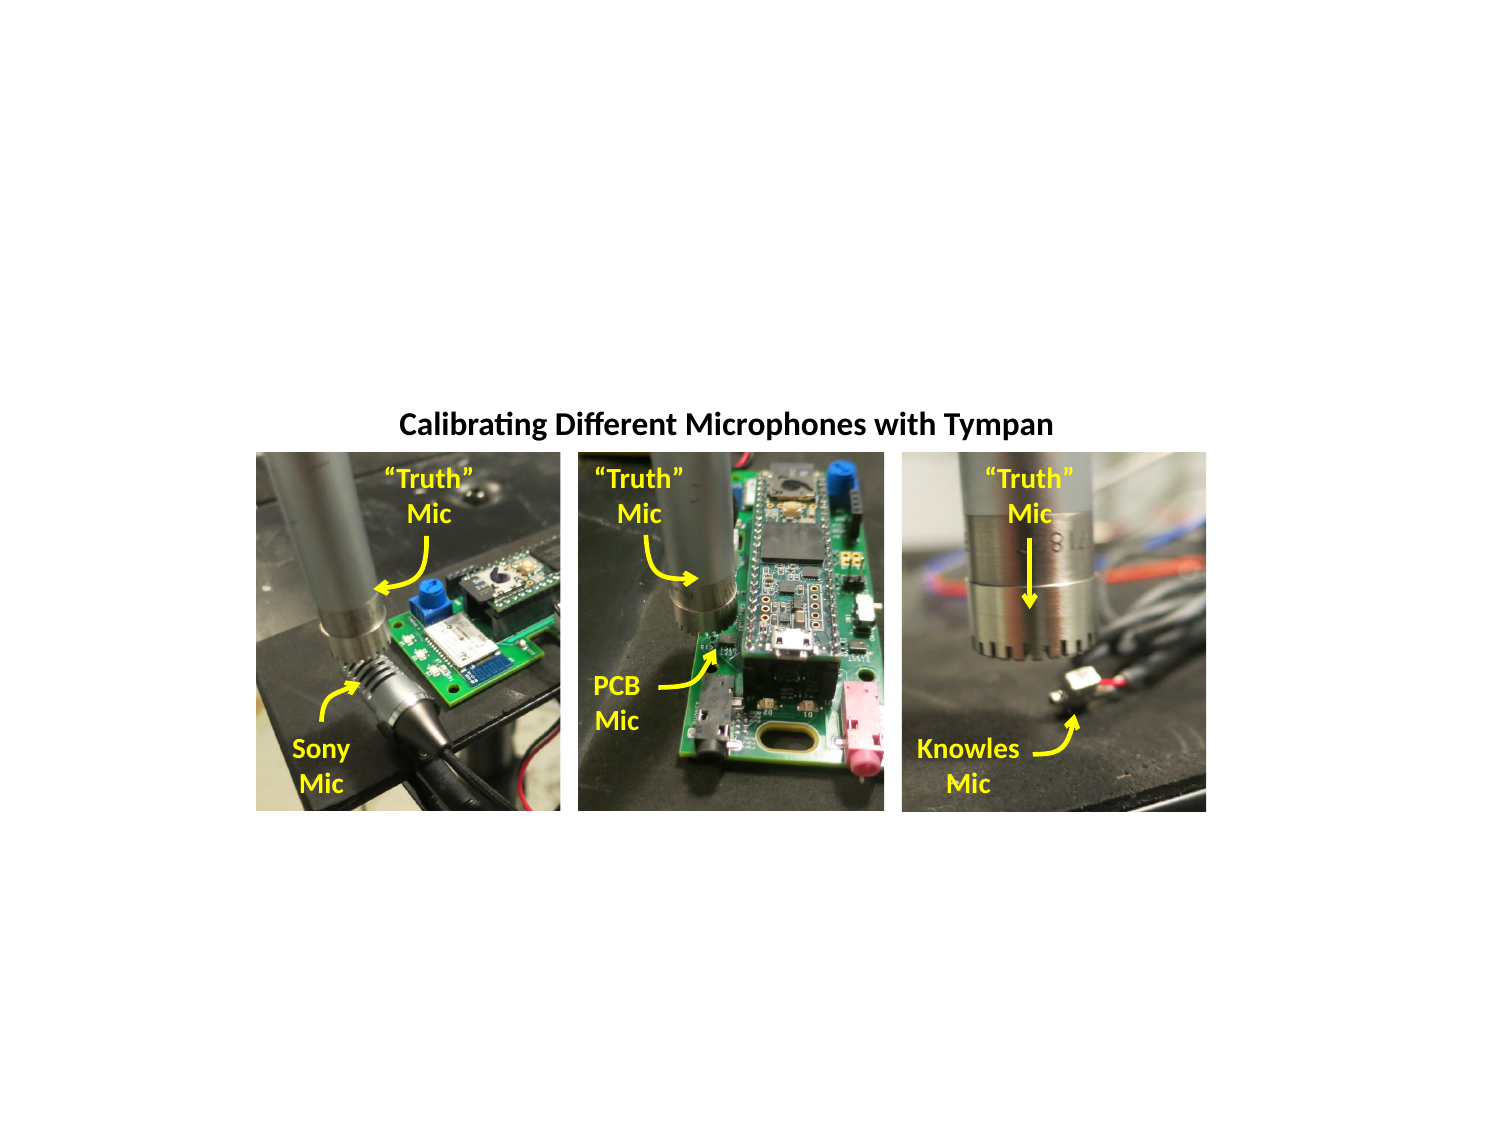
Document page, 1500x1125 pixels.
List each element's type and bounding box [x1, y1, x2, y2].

text_box [237, 394, 1226, 824]
